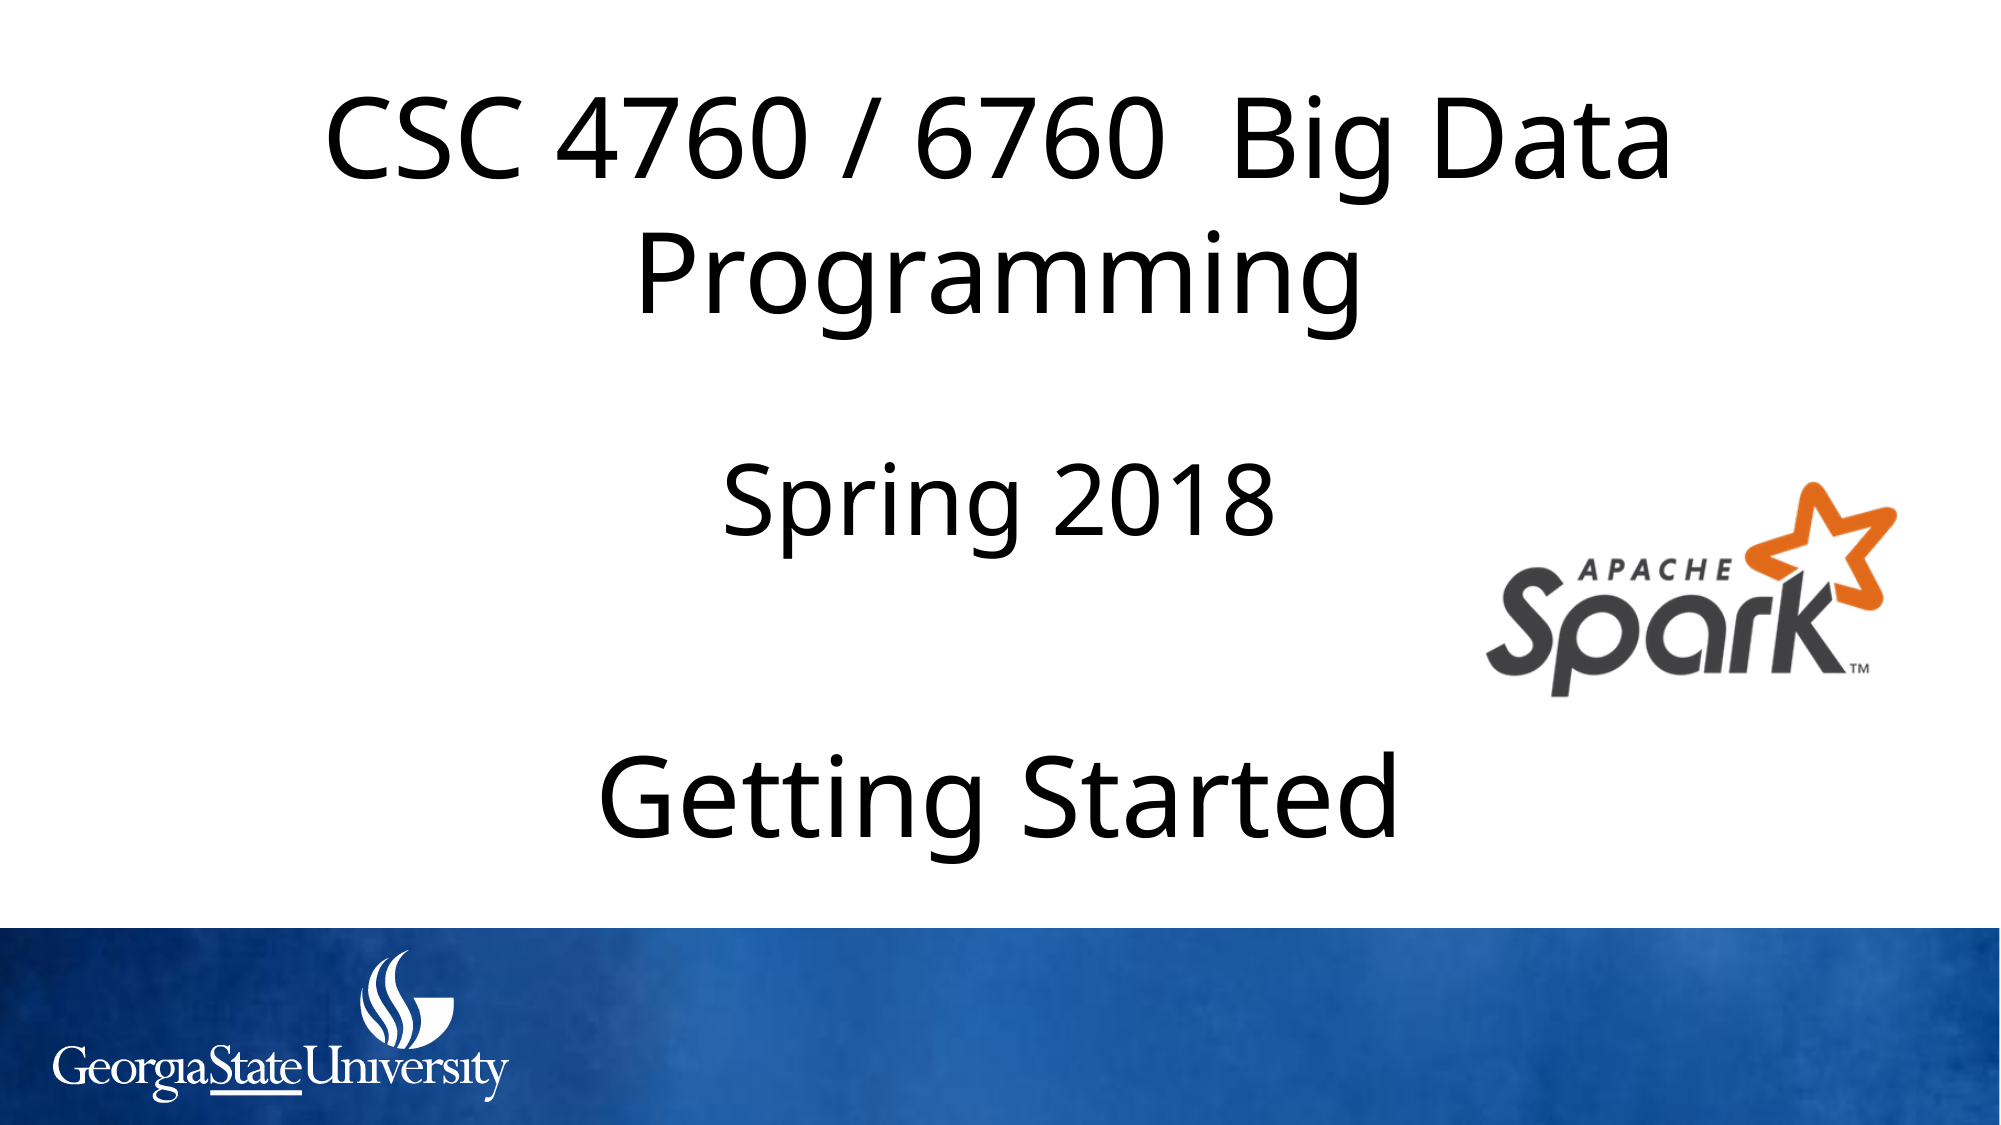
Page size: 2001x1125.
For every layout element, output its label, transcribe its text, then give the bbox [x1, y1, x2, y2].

title Getting Started [308, 721, 1691, 870]
picture [1484, 480, 1898, 701]
picture [0, 928, 2000, 1125]
text_box CSC 4760 / 6760 Big Data Programming [66, 202, 1934, 344]
text_box Spring 2018 [692, 402, 1308, 563]
